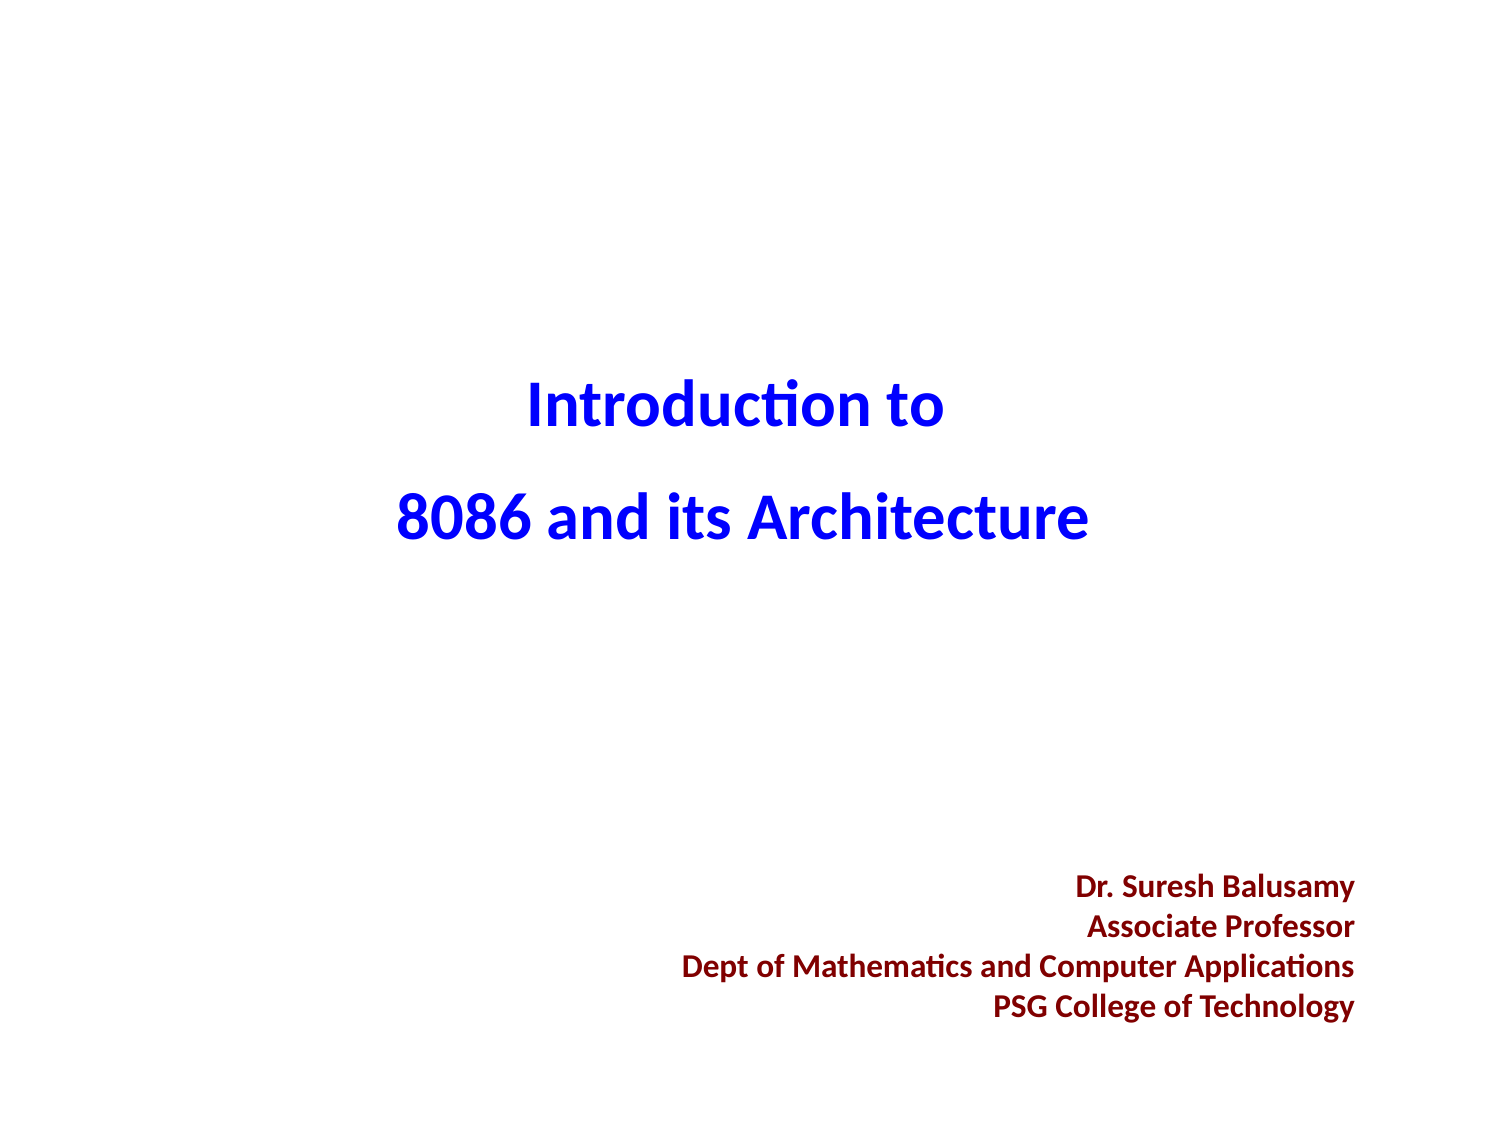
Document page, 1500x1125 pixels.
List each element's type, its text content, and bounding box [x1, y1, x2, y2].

text_box Dr. Suresh Balusamy Associate Professor Dept of Mathematics and Computer Applications PSG College of Technology [518, 887, 1500, 1000]
text_box Introduction to 8086 and its Architecture [174, 399, 1313, 513]
